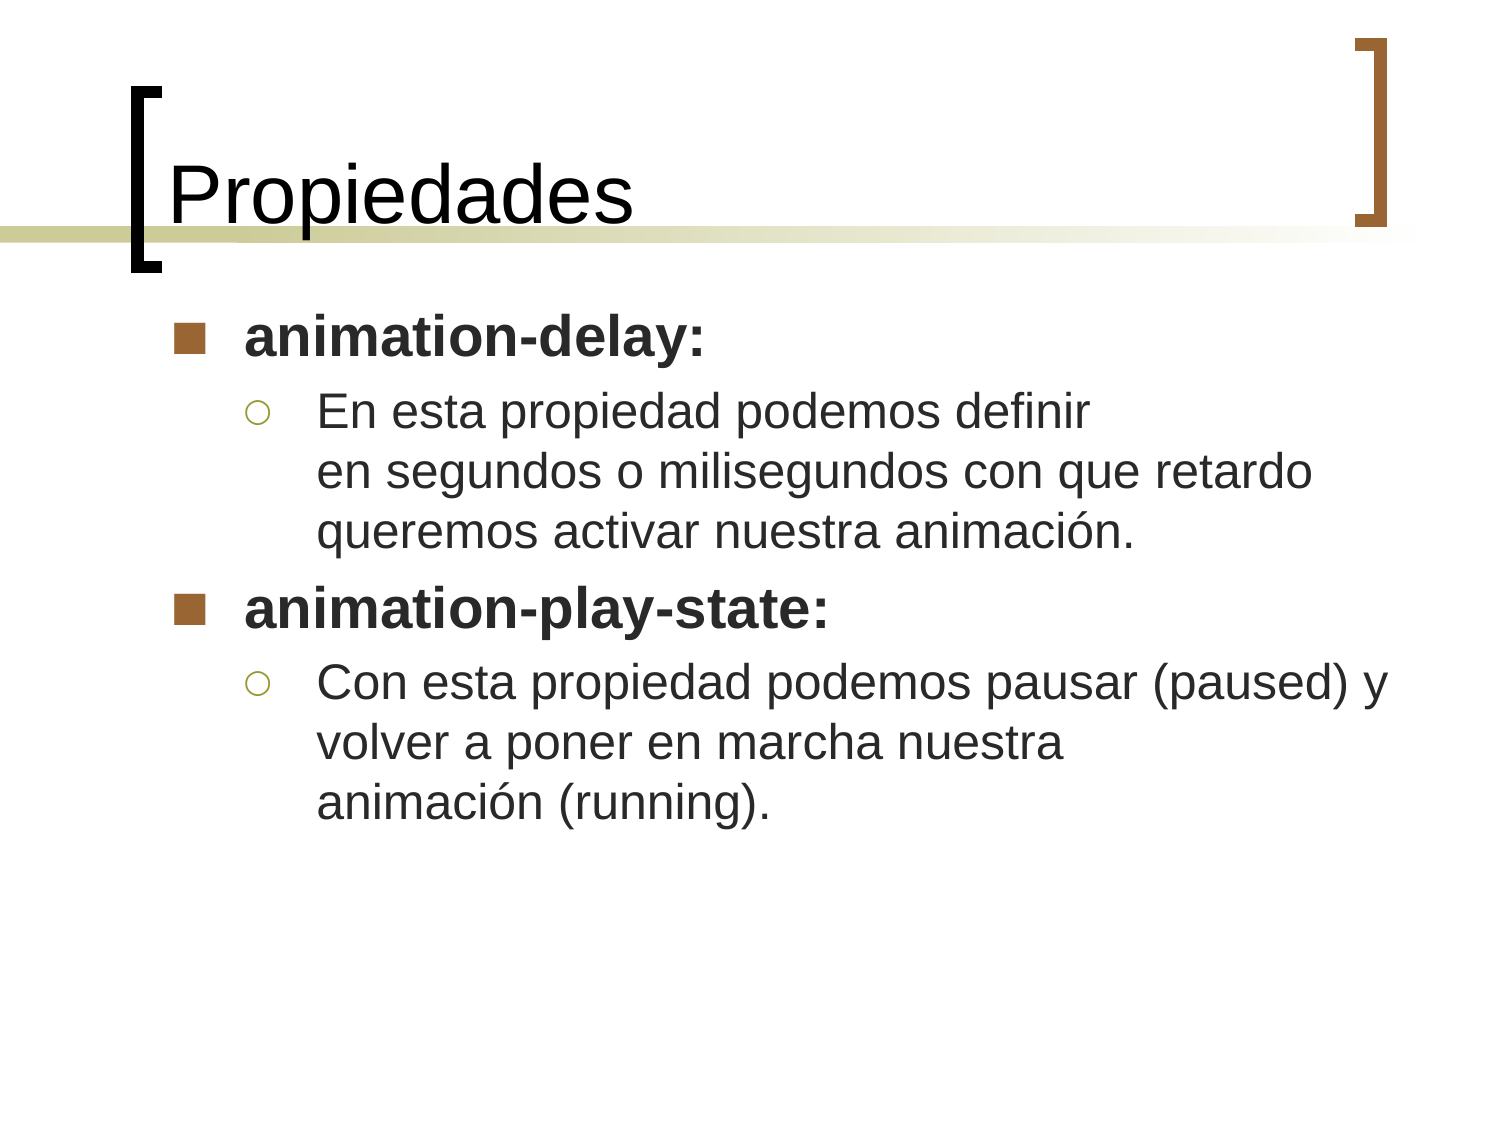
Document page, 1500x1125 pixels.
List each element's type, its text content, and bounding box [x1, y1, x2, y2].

list animation-delay: En esta propiedad podemos definir en segundos o milisegundos con que retardo queremos activar nuestra animación. animation-play-state: Con esta propiedad podemos pausar (paused) y volver a poner en marcha nuestra animación (running). [155, 290, 1413, 966]
title Propiedades [152, 15, 1328, 248]
